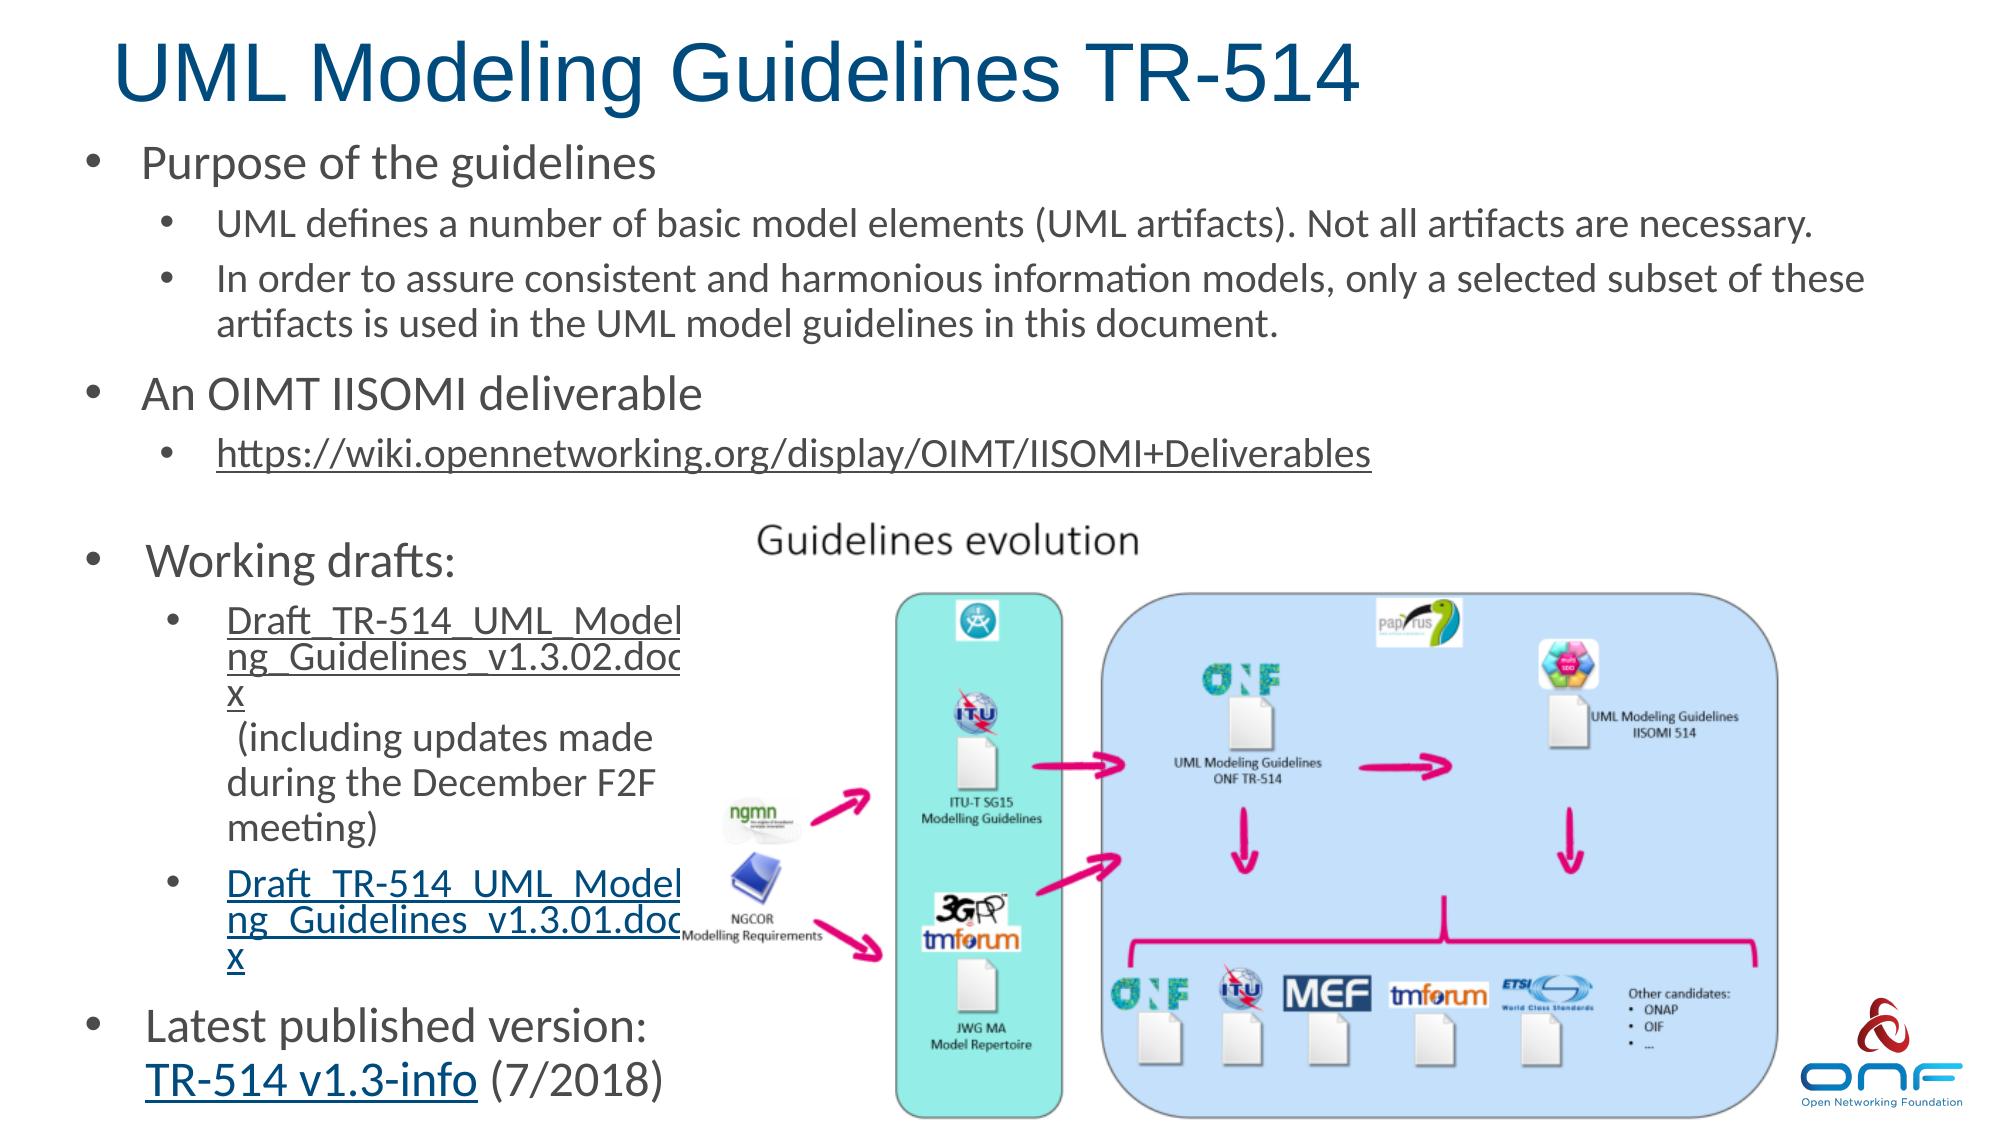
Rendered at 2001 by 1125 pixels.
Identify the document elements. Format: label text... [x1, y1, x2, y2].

text_box Working drafts: Draft_TR-514_UML_Modeling_Guidelines_v1.3.02.docx (including updates made during the December F2F meeting) Draft_TR-514_UML_Modeling_Guidelines_v1.3.01.docx Latest published version: TR-514 v1.3-info (7/2018) [69, 526, 675, 1012]
picture [1798, 995, 1964, 1109]
picture [680, 512, 1780, 1125]
title UML Modeling Guidelines TR-514 [97, 15, 1964, 126]
text_box Purpose of the guidelines UML defines a number of basic model elements (UML artifacts). Not all artifacts are necessary. In order to assure consistent and harmonious information models, only a selected subset of these artifacts is used in the UML model guidelines in this document. An OIMT IISOMI deliverable https://wiki.opennetworking.org/display/OIMT/IISOMI+Deliverables [69, 129, 1970, 514]
